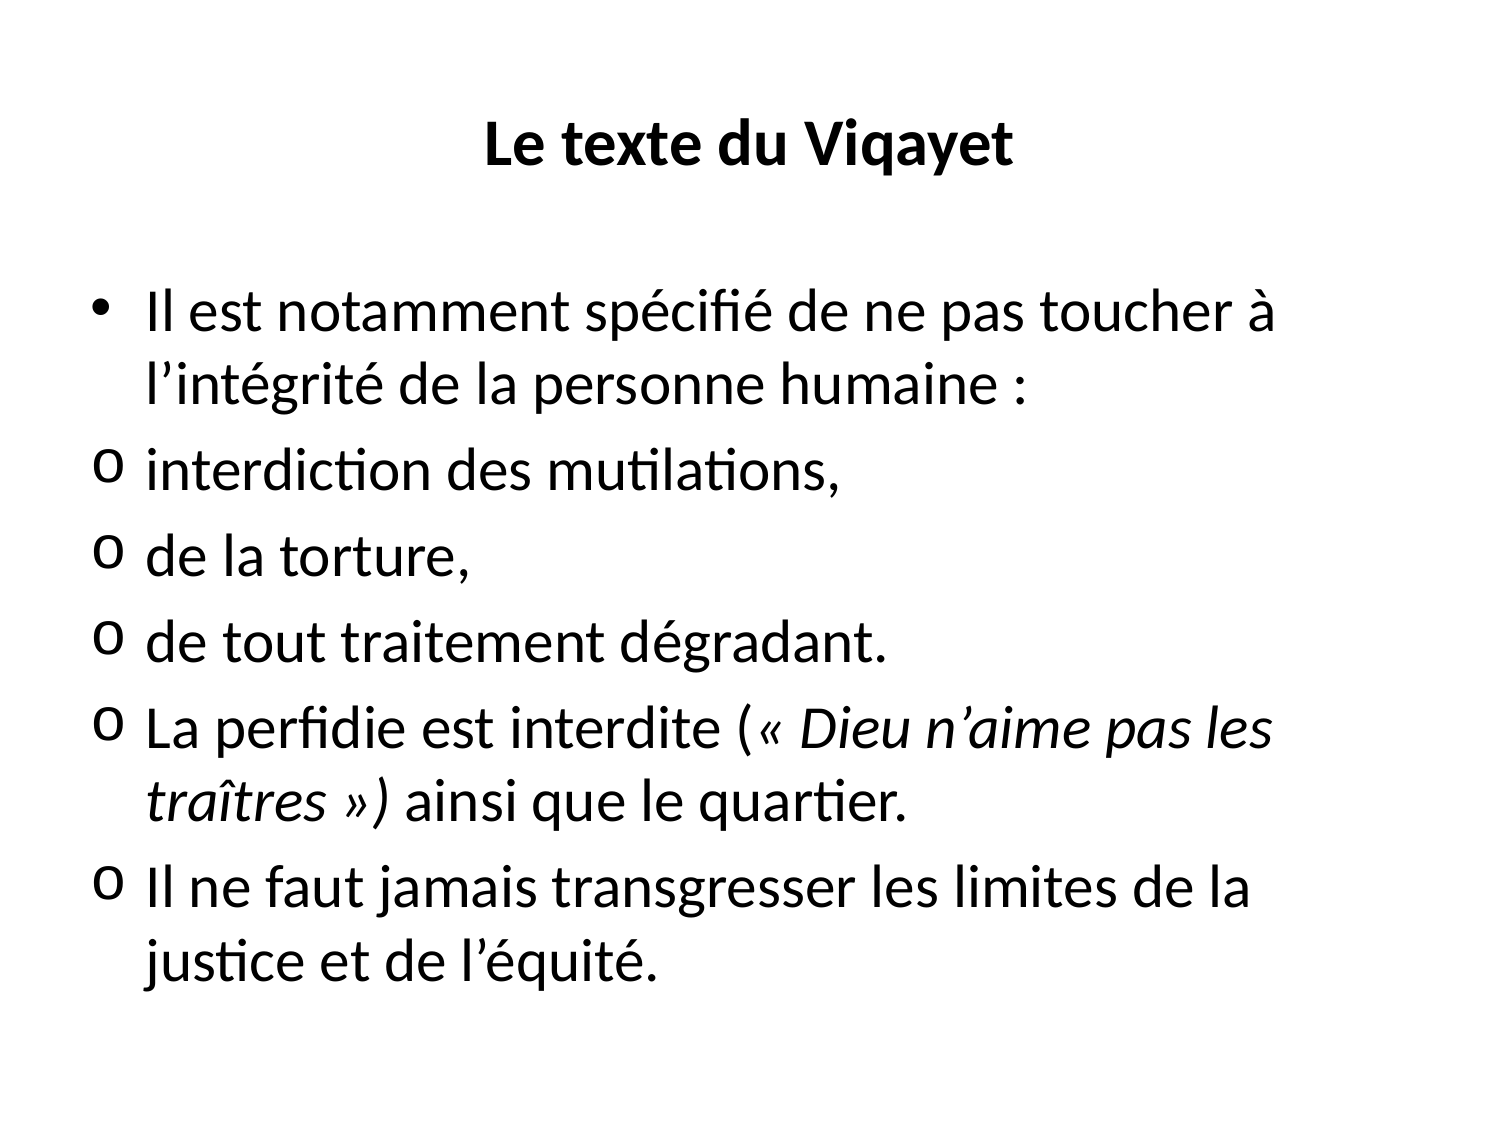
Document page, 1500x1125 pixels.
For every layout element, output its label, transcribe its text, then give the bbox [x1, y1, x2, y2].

title Le texte du Viqayet [75, 45, 1425, 233]
list Il est notamment spécifié de ne pas toucher à l’intégrité de la personne humaine : interdiction des mutilations, de la torture, de tout traitement dégradant. La perfidie est interdite (« Dieu n’aime pas les traîtres ») ainsi que le quartier. Il ne faut jamais transgresser les limites de la justice et de l’équité. [75, 262, 1425, 1005]
